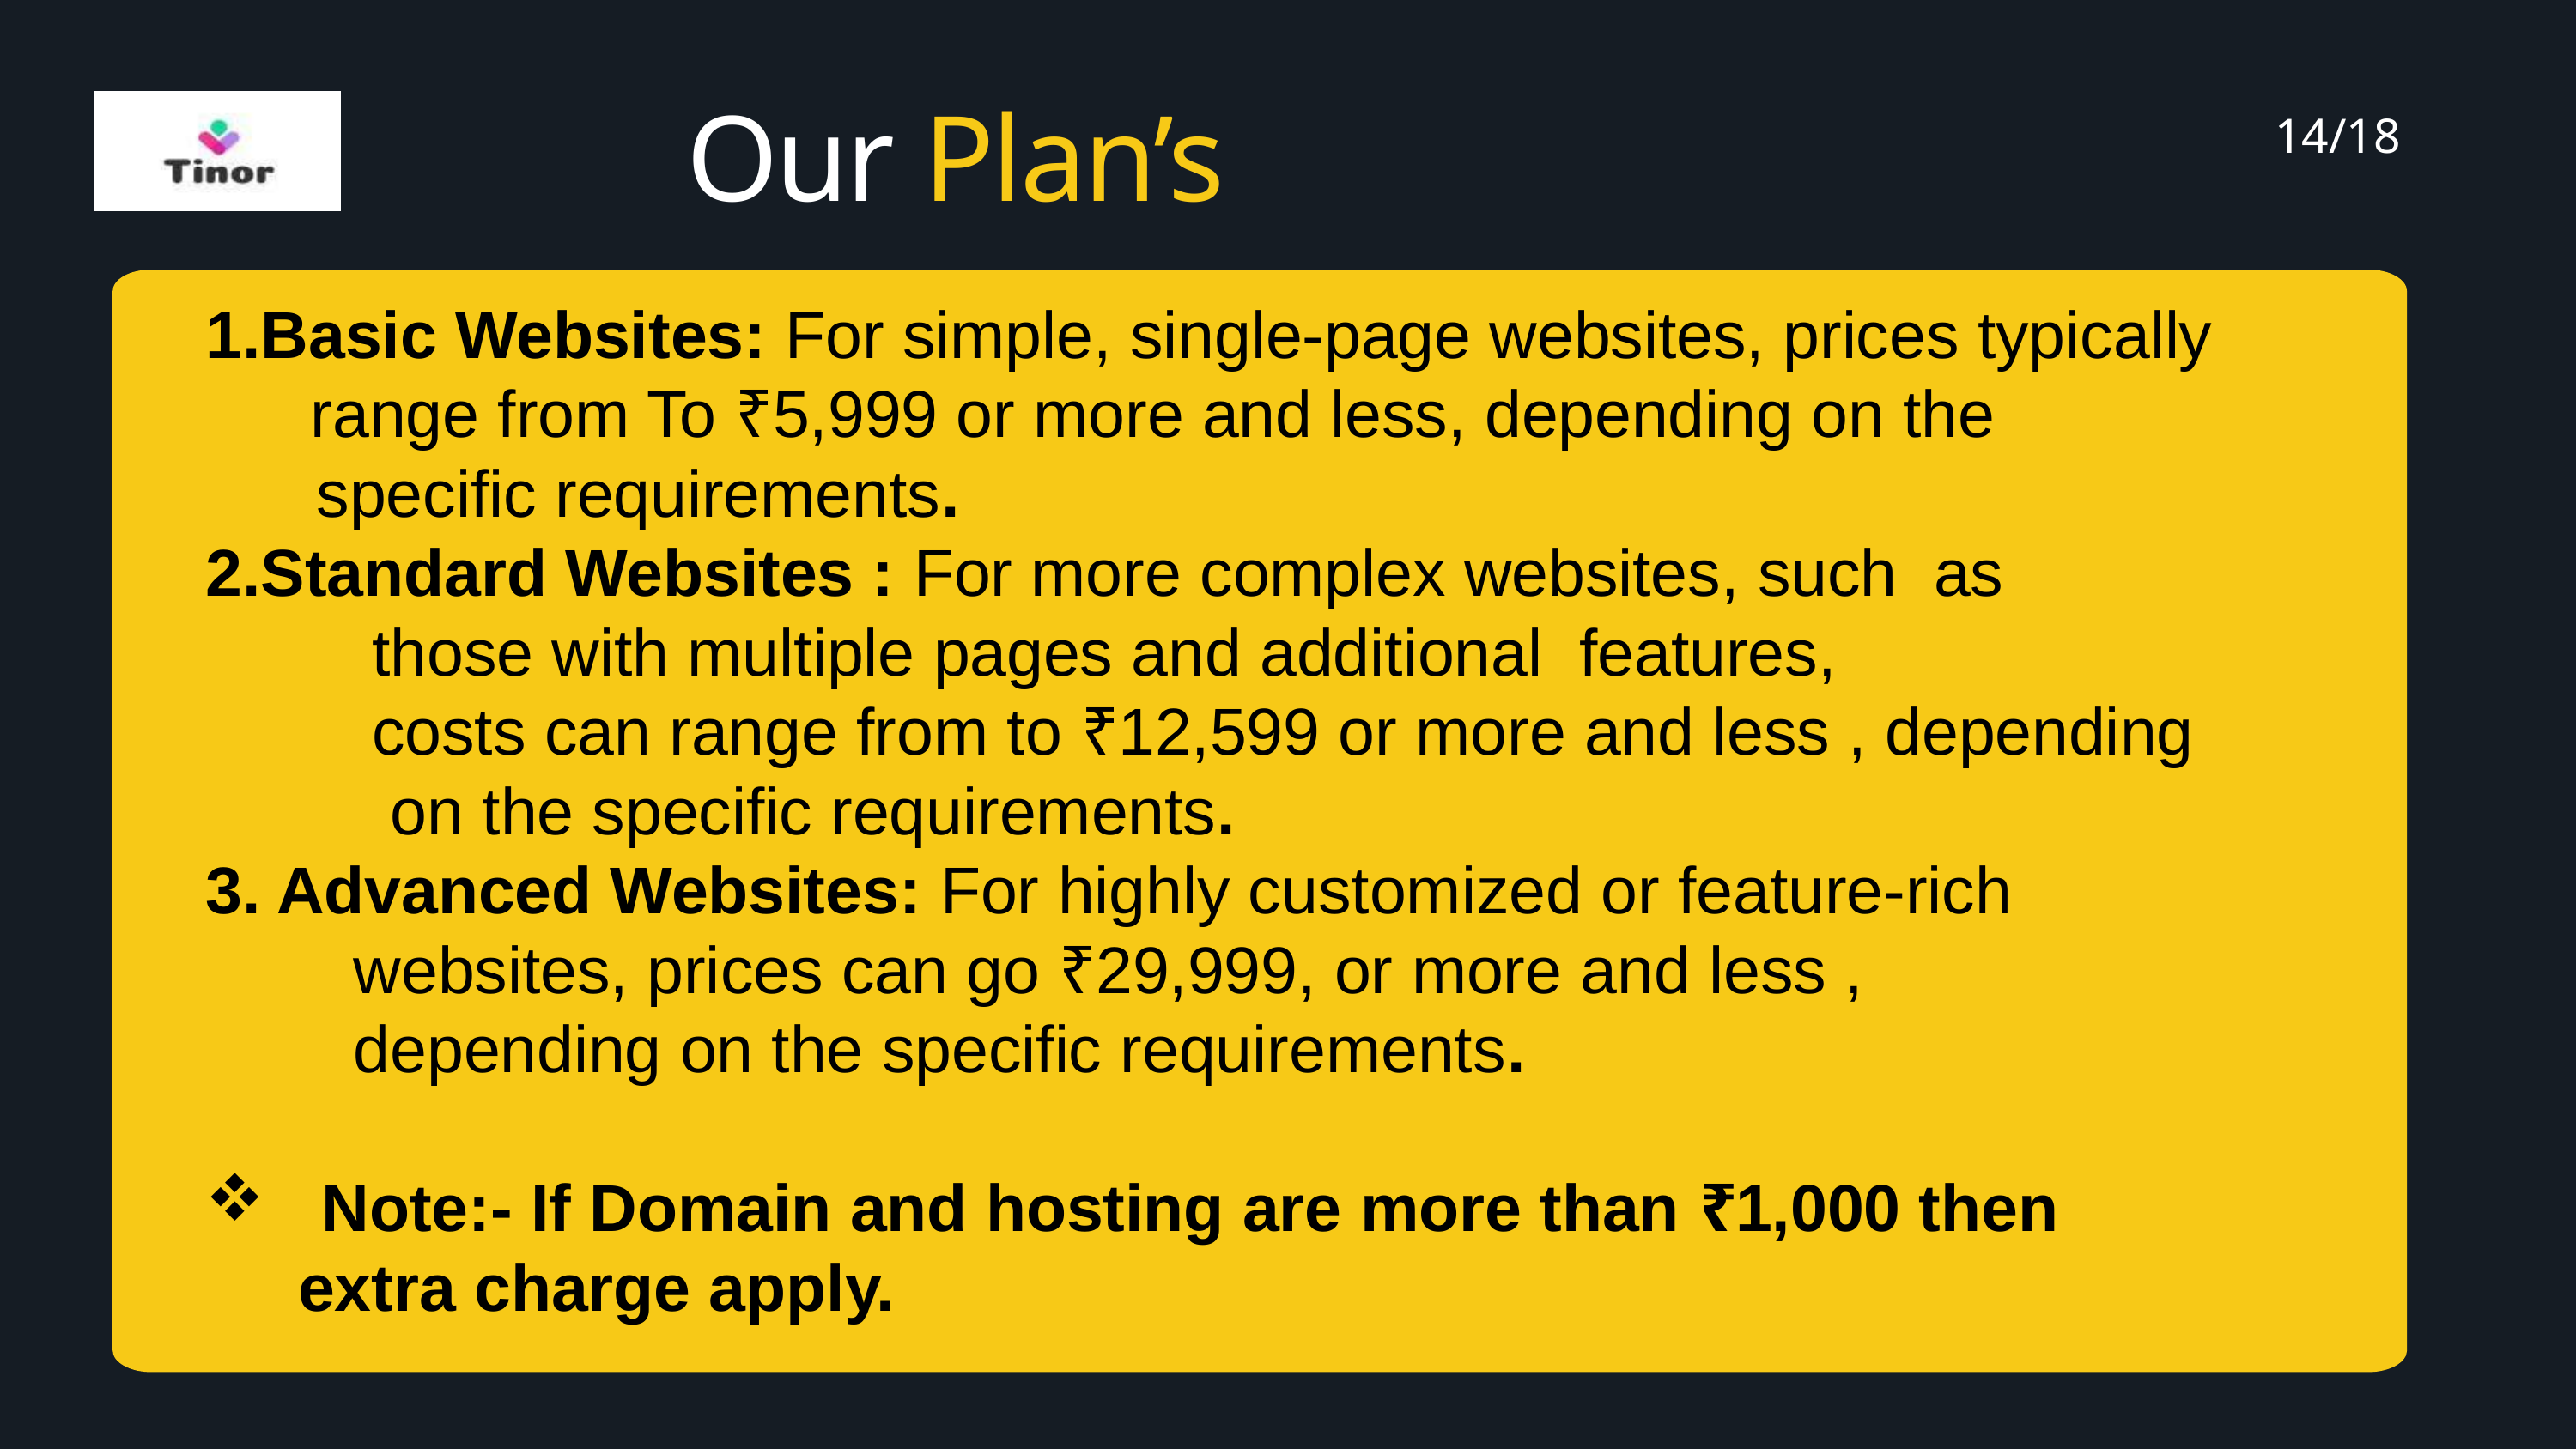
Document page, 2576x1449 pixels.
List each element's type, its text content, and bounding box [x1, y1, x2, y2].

text_box Our Plan’s [673, 76, 2340, 232]
text_box [112, 270, 2408, 1373]
picture [93, 90, 341, 211]
text_box 14/18 [2275, 94, 2432, 163]
text_box 1.Basic Websites: For simple, single-page websites, prices typically range from To ₹5,999 or more and less, depending on the specific requirements. 2.Standard Websites : For more complex websites, such as those with multiple pages and additional features, costs can range from to ₹12,599 or more and less , depending on the specific requirements. 3. Advanced Websites: For highly customized or feature-rich websites, prices can go ₹29,999, or more and less , depending on the specific requirements. Note:- If Domain and hosting are more than ₹1,000 then extra charge apply. [193, 285, 2275, 1331]
